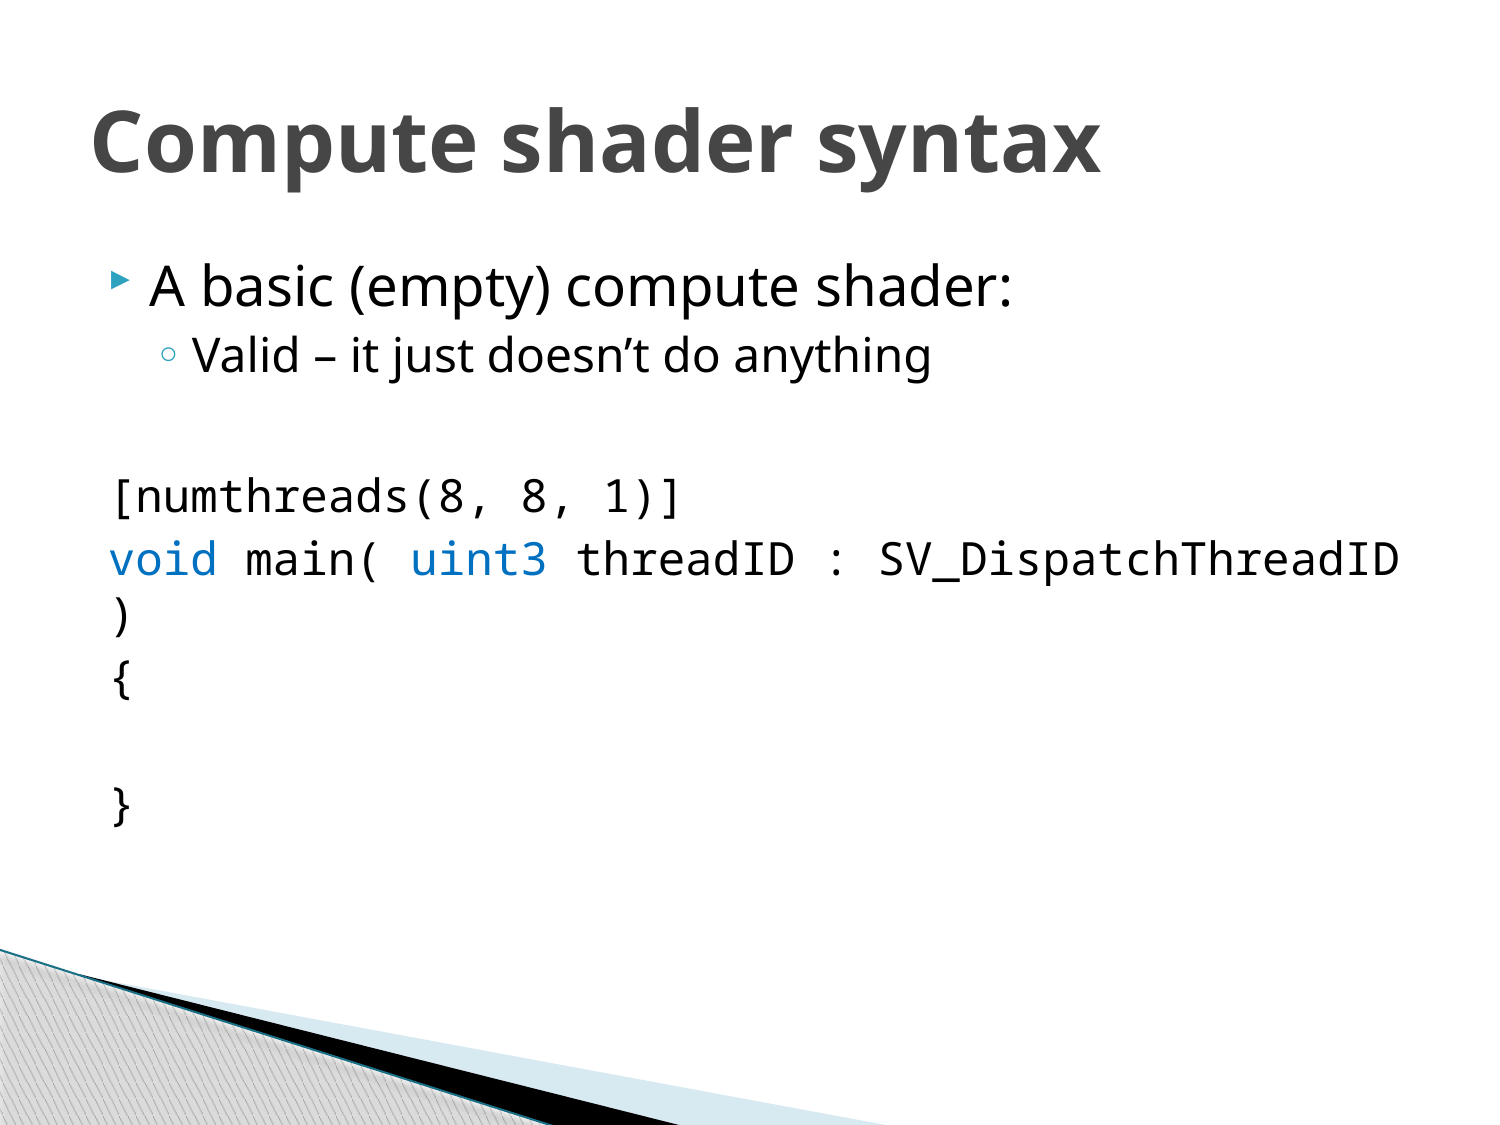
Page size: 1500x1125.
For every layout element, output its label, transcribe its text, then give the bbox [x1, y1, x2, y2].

title Compute shader syntax [75, 45, 1425, 233]
list A basic (empty) compute shader: Valid – it just doesn’t do anything [numthreads(8, 8, 1)] void main( uint3 threadID : SV_DispatchThreadID ) { } [75, 242, 1425, 986]
